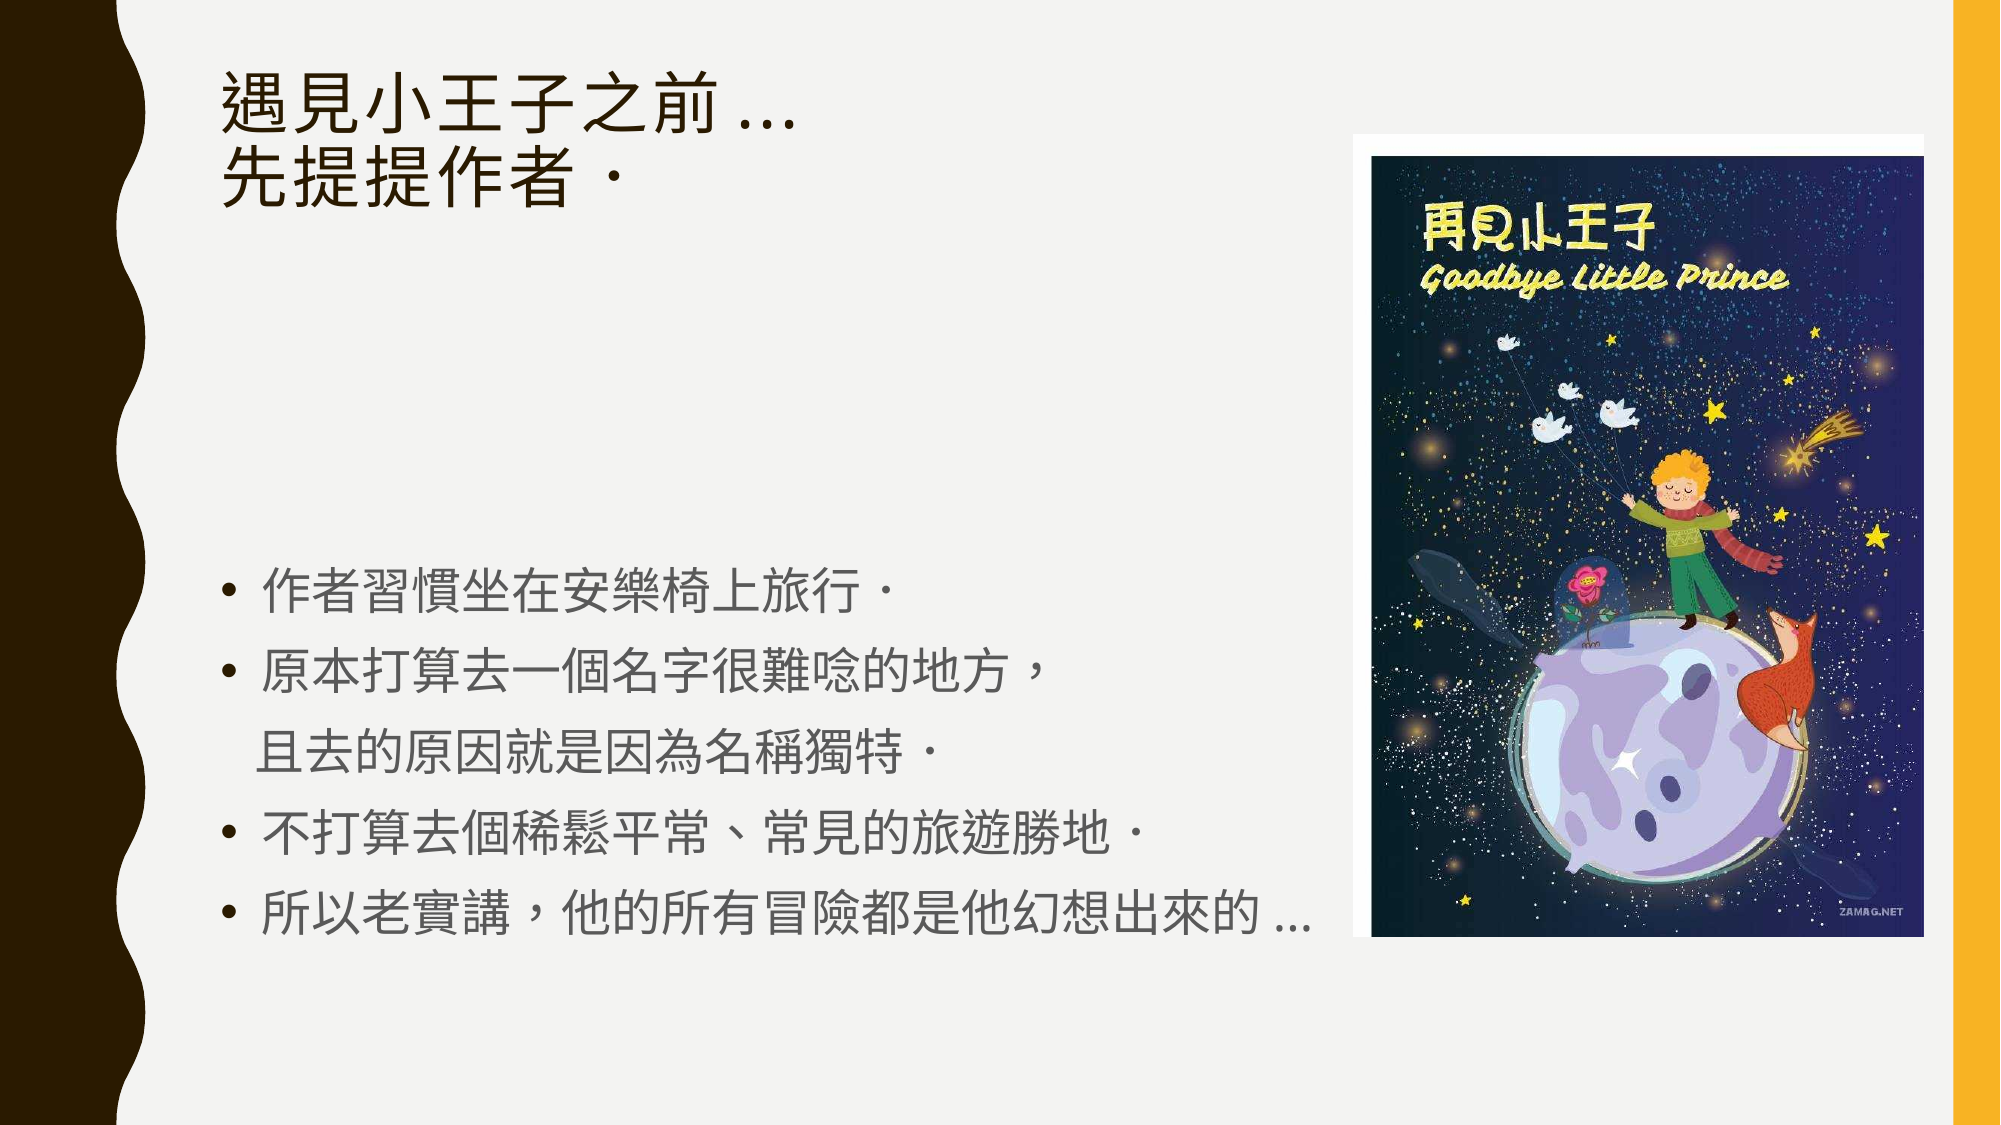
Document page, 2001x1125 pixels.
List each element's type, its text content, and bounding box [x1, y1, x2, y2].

title 遇見小王子之前... 先提提作者． [205, 62, 1875, 308]
list 作者習慣坐在安樂椅上旅行． 原本打算去一個名字很難唸的地方， 且去的原因就是因為名稱獨特． 不打算去個稀鬆平常、常見的旅遊勝地． 所以老實講，他的所有冒險都是他幻想出來的... [205, 545, 1875, 1125]
picture [1353, 134, 1924, 937]
